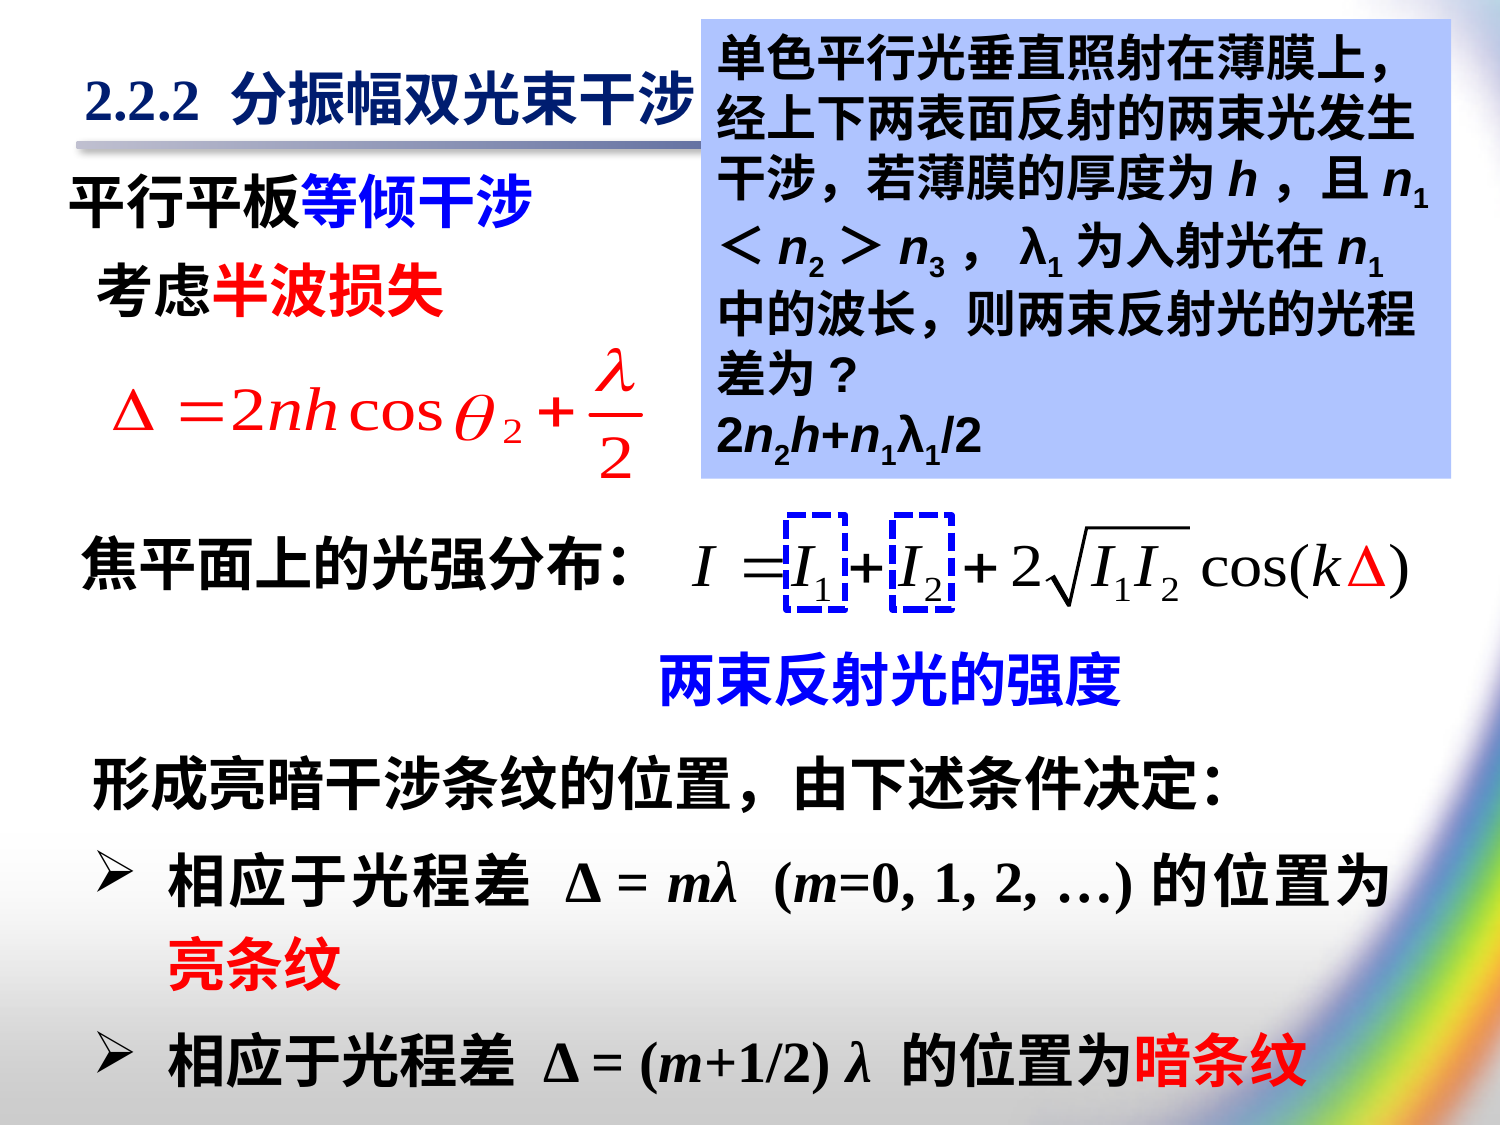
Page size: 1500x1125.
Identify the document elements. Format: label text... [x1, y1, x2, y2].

text_box 考虑半波损失 [80, 246, 460, 332]
text_box 焦平面上的光强分布： [65, 519, 636, 605]
text_box 单色平行光垂直照射在薄膜上，经上下两表面反射的两束光发生干涉，若薄膜的厚度为h，且n1＜n2＞n3，λ1为入射光在n1中的波长，则两束反射光的光程差为? 2n2h+n1λ1/2 [701, 19, 1452, 479]
text_box [75, 139, 701, 151]
picture [0, 0, 1500, 1125]
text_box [642, 514, 1424, 722]
title 2.2.2 分振幅双光束干涉 [69, 53, 701, 142]
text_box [100, 332, 656, 493]
text_box 形成亮暗干涉条纹的位置，由下述条件决定： 相应于光程差 Δ = mλ (m=0, 1, 2, …)的位置为亮条纹 相应于光程差 Δ = (m+1/2) λ 的位置为暗条纹 [77, 726, 1408, 1102]
text_box 平行平板等倾干涉 [53, 157, 690, 243]
